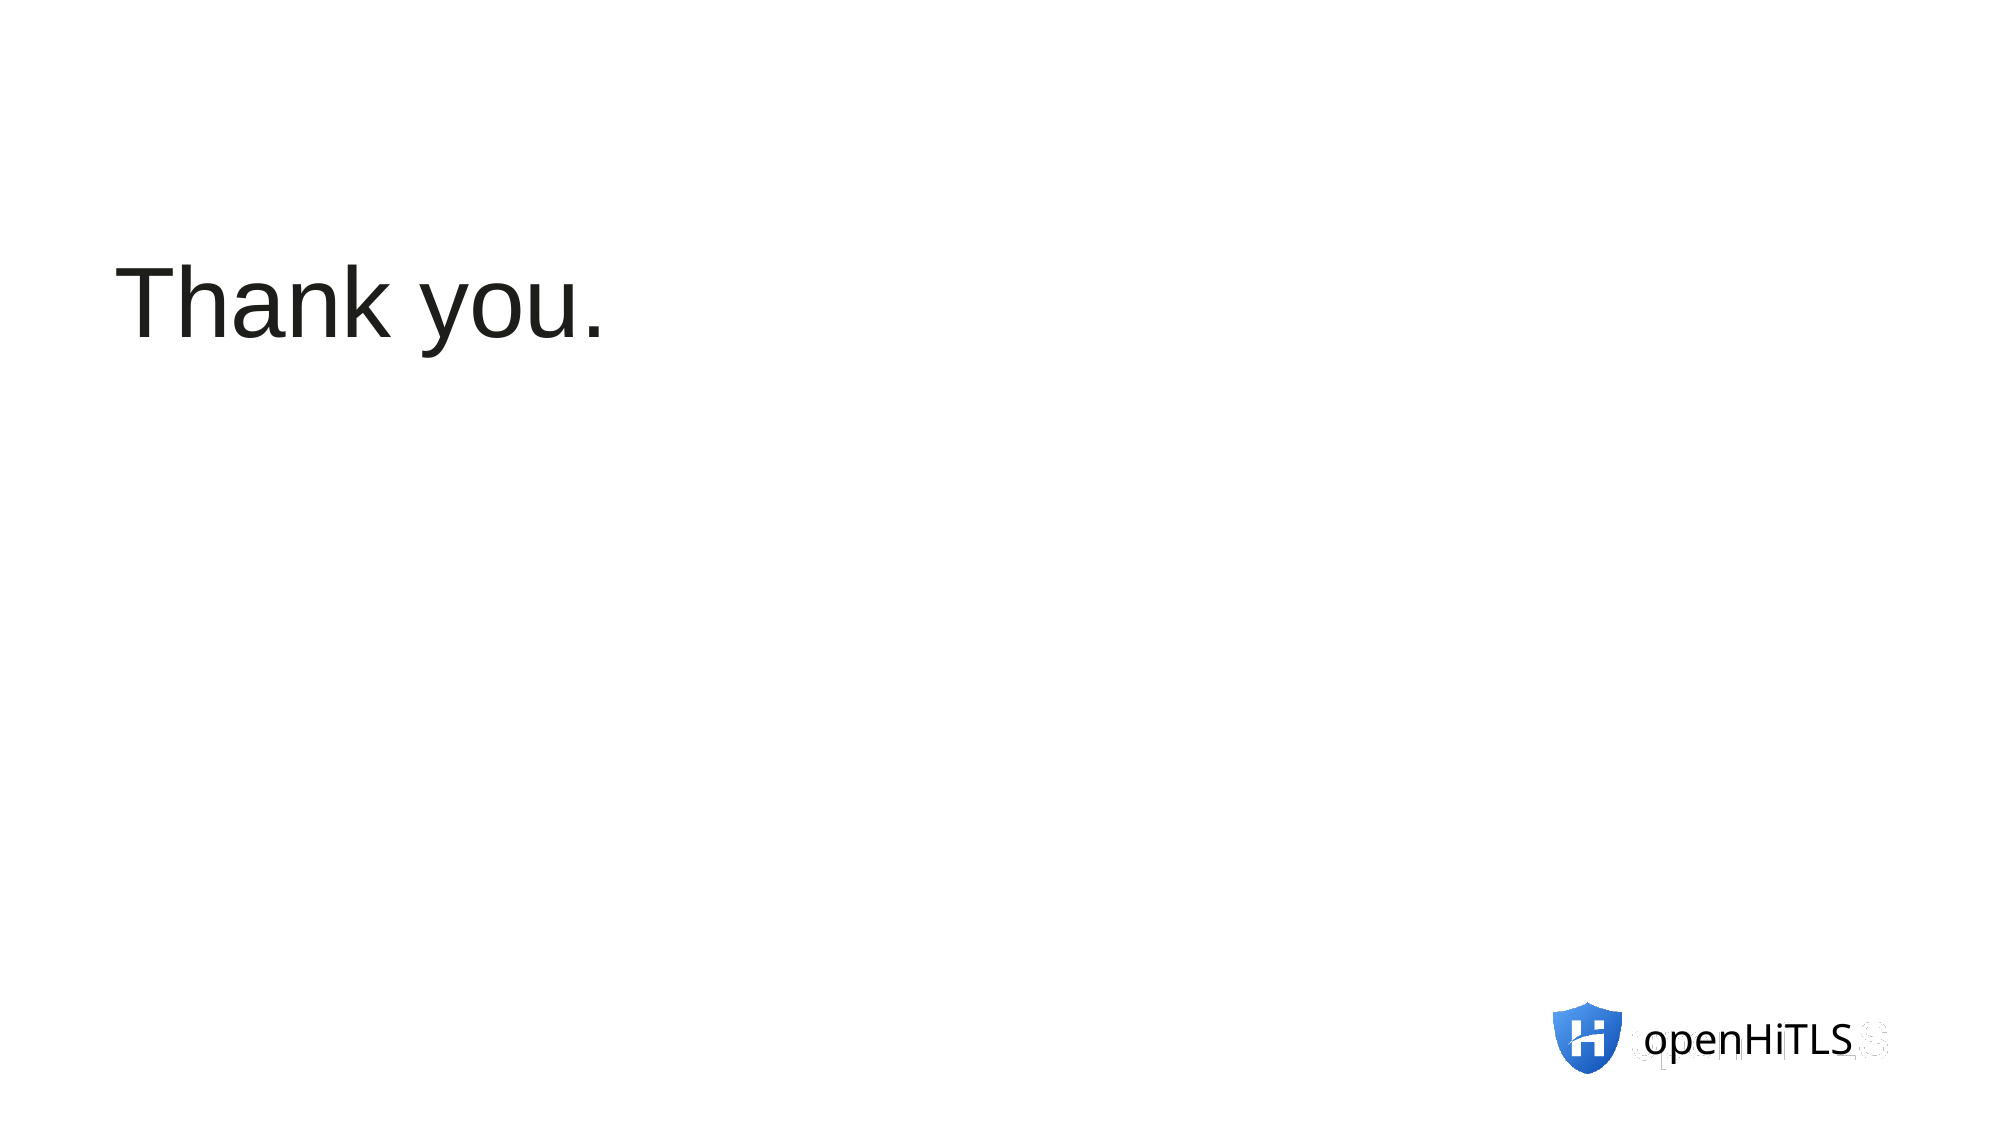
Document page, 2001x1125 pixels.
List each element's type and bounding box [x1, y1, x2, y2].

picture [1553, 1002, 1888, 1074]
